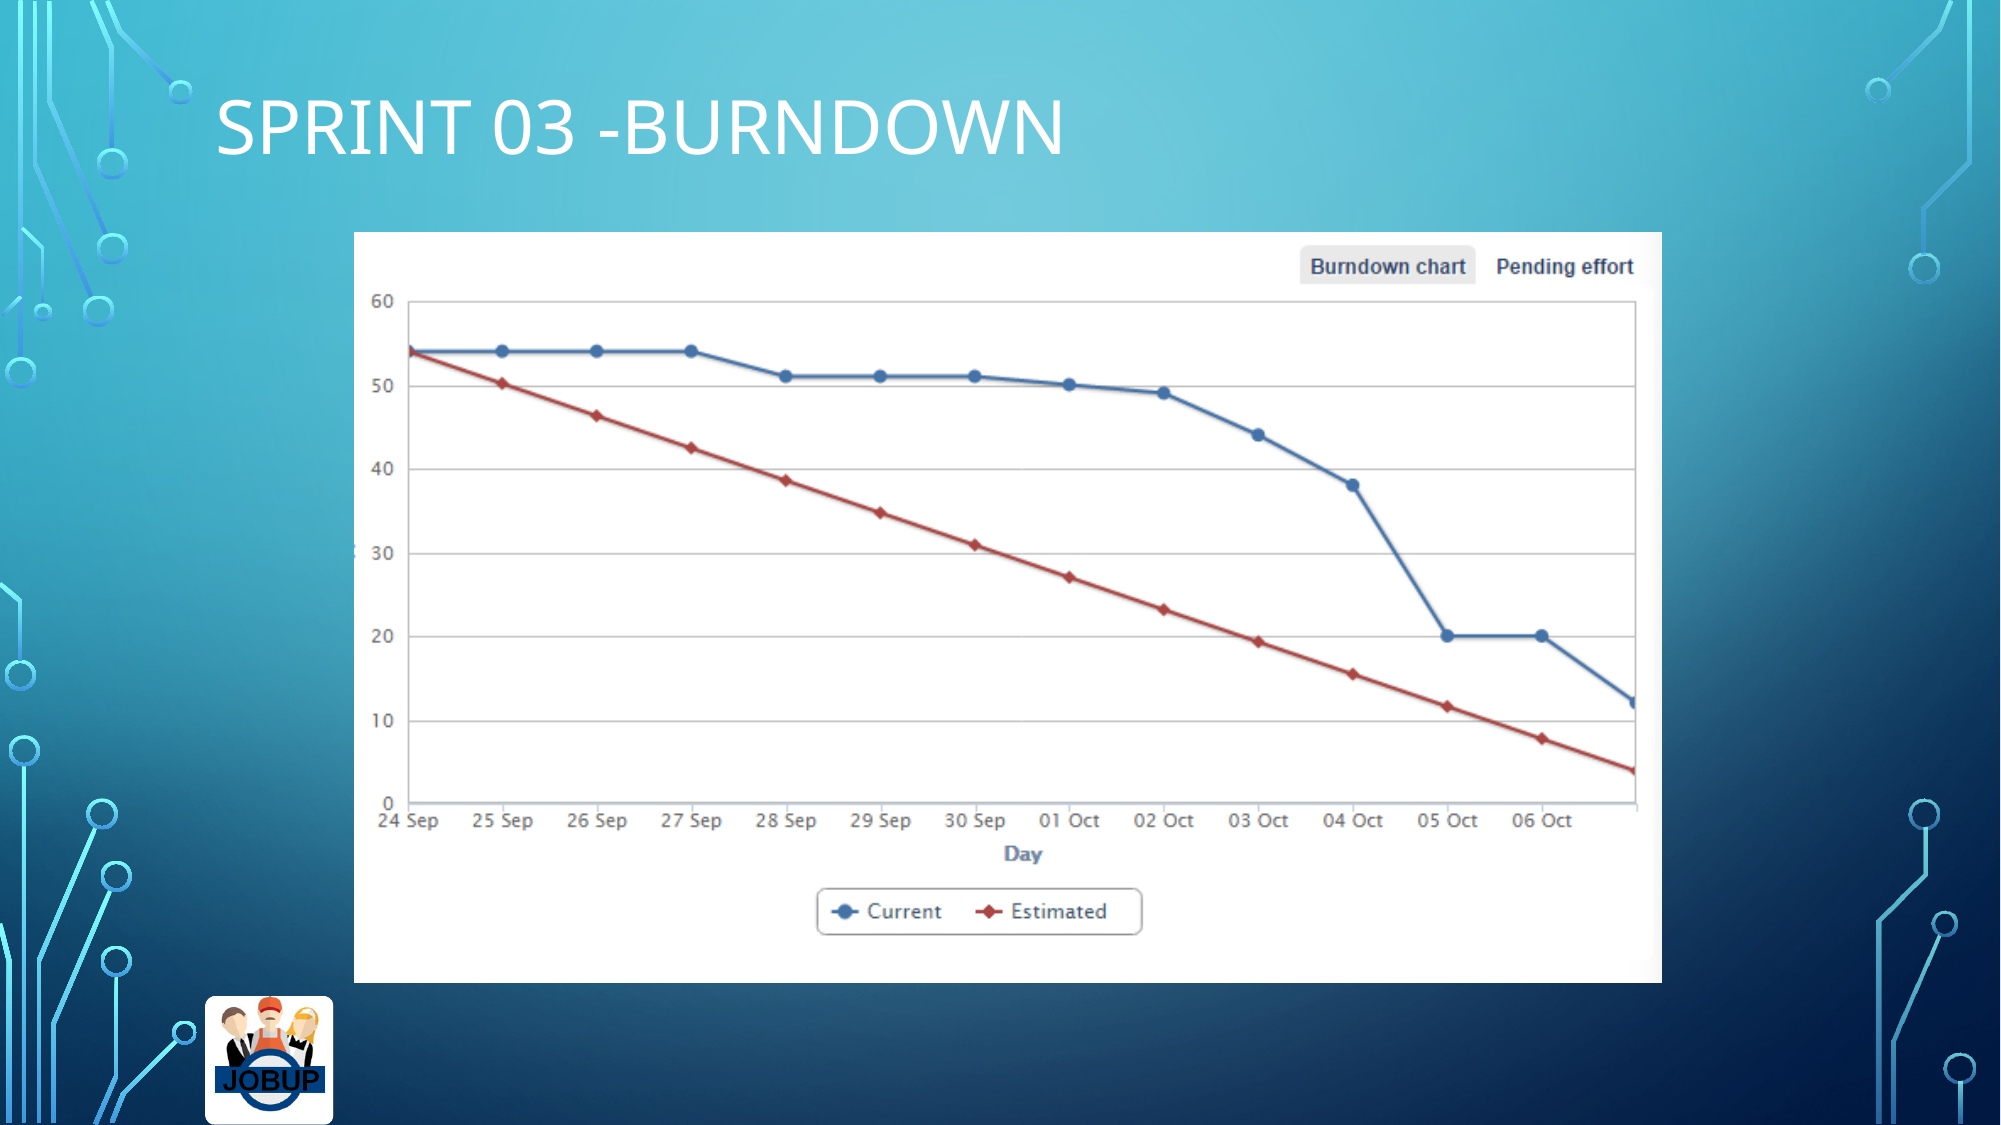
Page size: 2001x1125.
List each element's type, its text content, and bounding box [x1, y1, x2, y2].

picture [353, 231, 1663, 983]
picture [204, 995, 334, 1125]
title Sprint 03 -Burndown [199, 21, 1925, 239]
